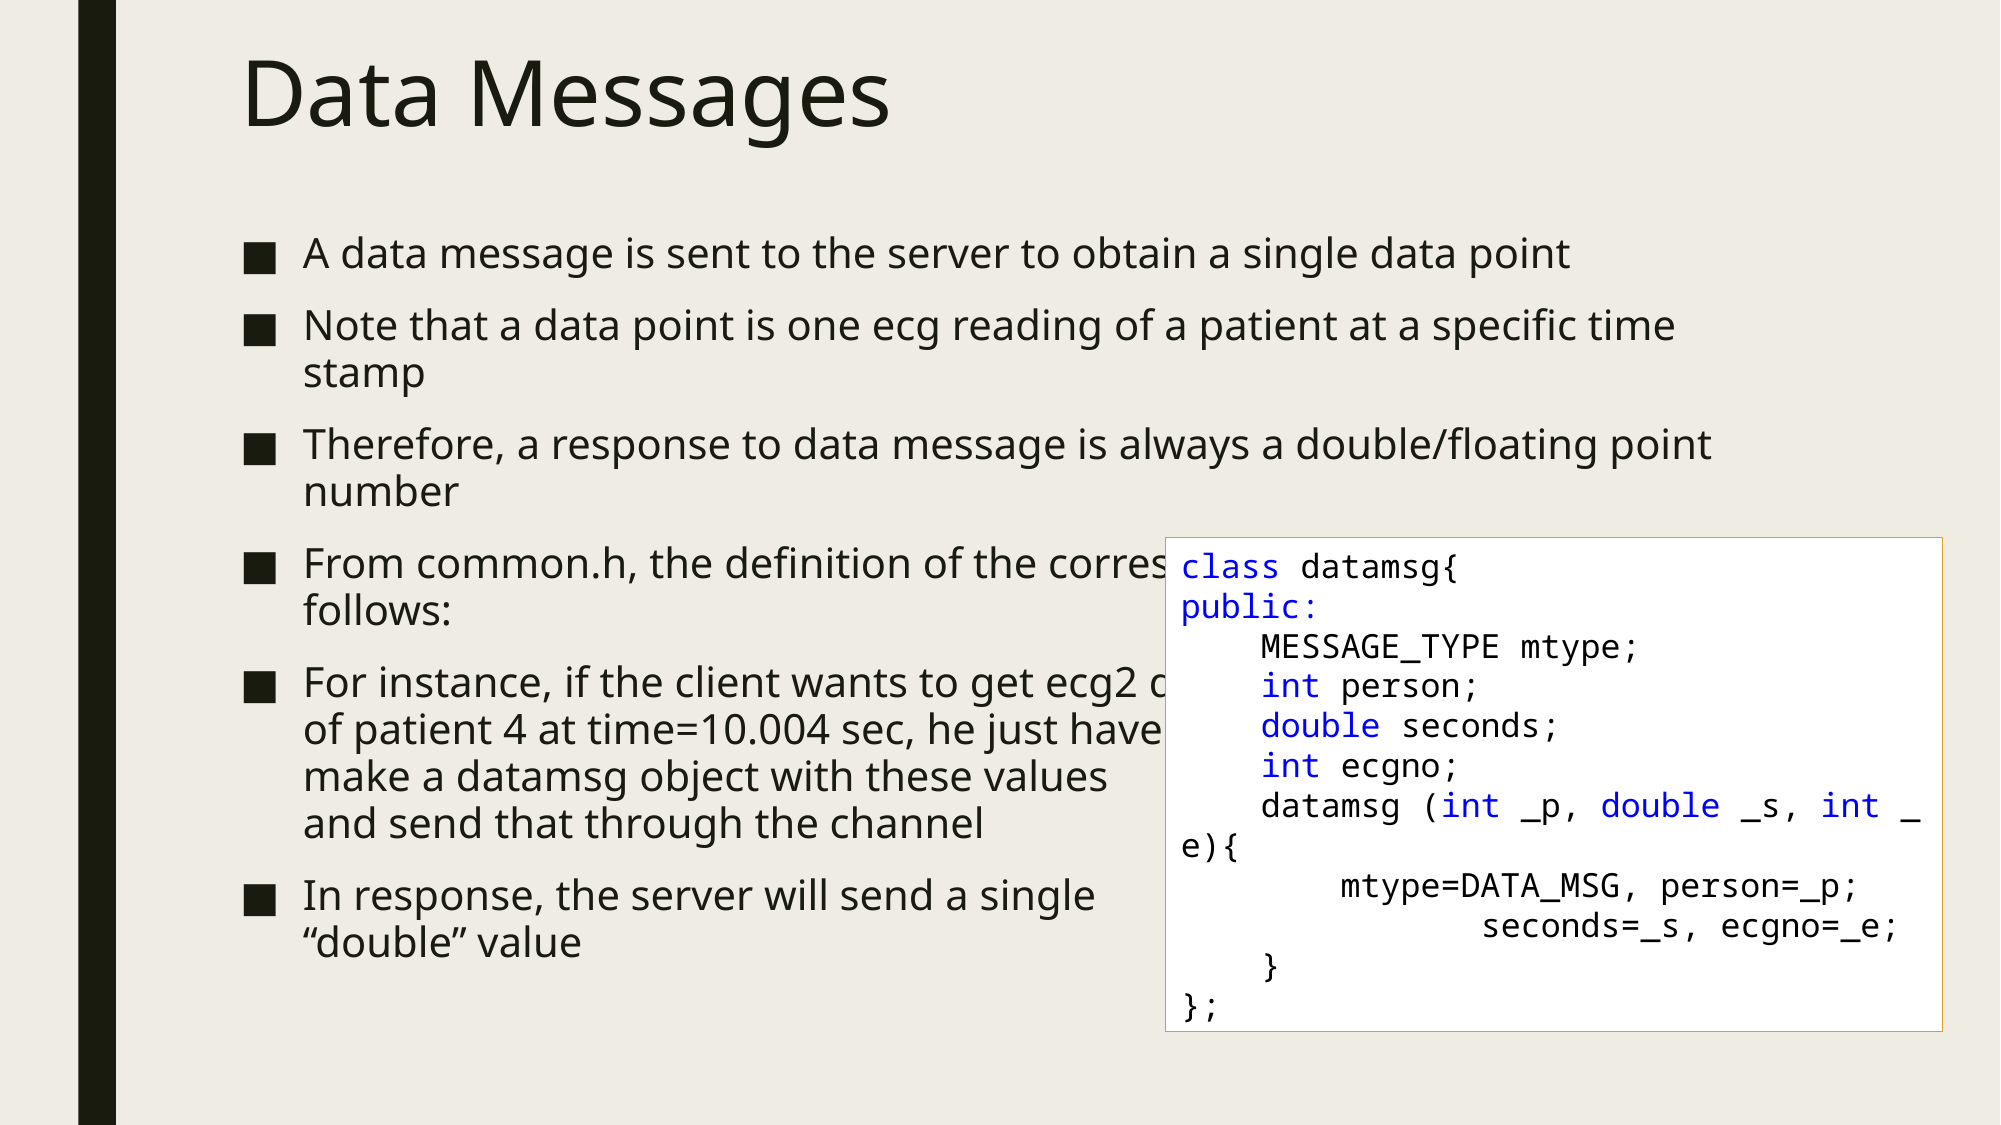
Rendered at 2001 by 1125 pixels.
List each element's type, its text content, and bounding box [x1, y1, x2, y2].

title Data Messages [225, 40, 1800, 189]
text_box class datamsg{ public: MESSAGE_TYPE mtype; int person; double seconds; int ecgno; datamsg (int _p, double _s, int _e){ mtype=DATA_MSG, person=_p; seconds=_s, ecgno=_e; } }; [1165, 537, 1943, 1032]
list A data message is sent to the server to obtain a single data point Note that a data point is one ecg reading of a patient at a specific time stamp Therefore, a response to data message is always a double/floating point number From common.h, the definition of the corresponding class datamsg is as follows: For instance, if the client wants to get ecg2 data of patient 4 at time=10.004 sec, he just have to make a datamsg object with these values and send that through the channel In response, the server will send a single “double” value [225, 223, 1800, 963]
